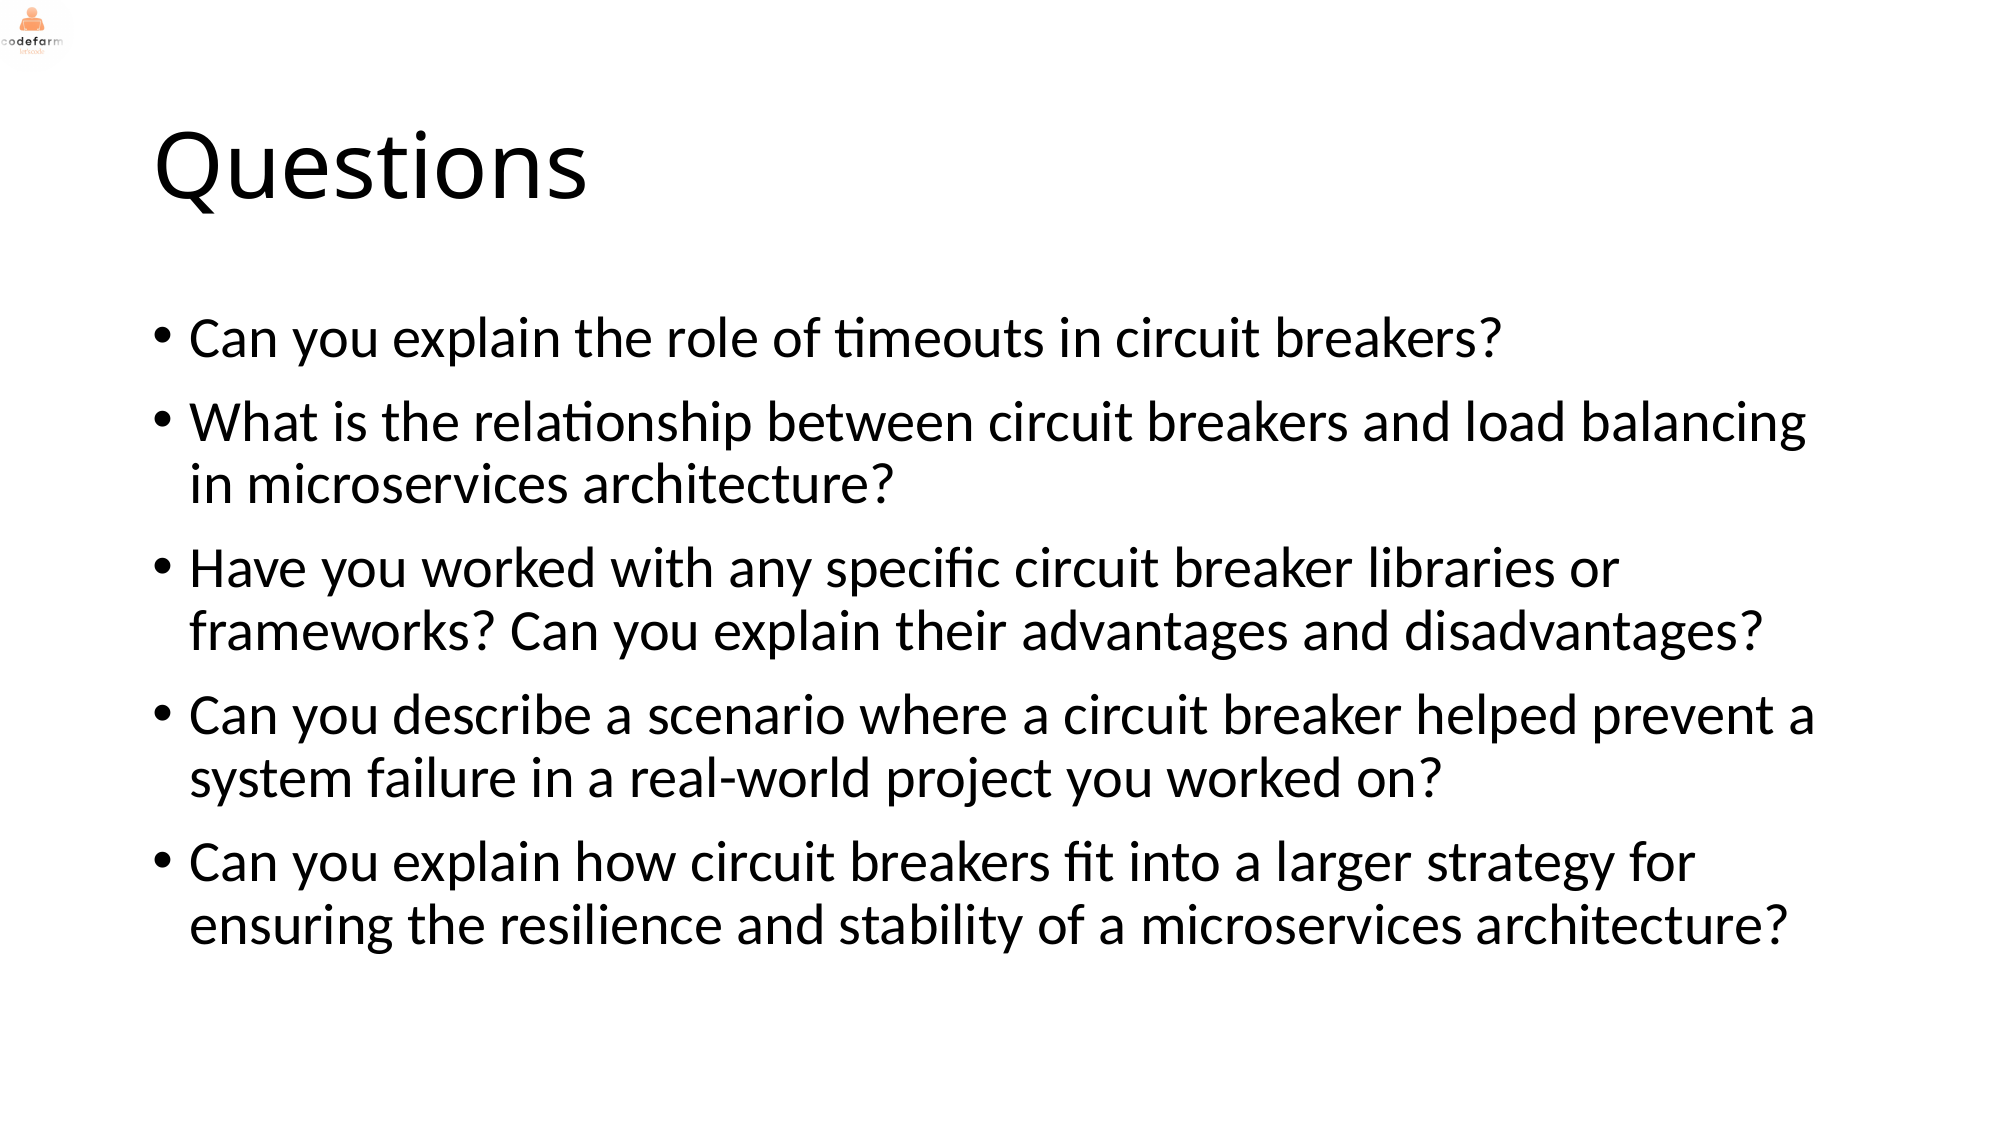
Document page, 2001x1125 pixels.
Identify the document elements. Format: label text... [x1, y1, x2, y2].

picture [0, 0, 81, 79]
list Can you explain the role of timeouts in circuit breakers? What is the relationship between circuit breakers and load balancing in microservices architecture? Have you worked with any specific circuit breaker libraries or frameworks? Can you explain their advantages and disadvantages? Can you describe a scenario where a circuit breaker helped prevent a system failure in a real-world project you worked on? Can you explain how circuit breakers fit into a larger strategy for ensuring the resilience and stability of a microservices architecture? [137, 299, 1863, 1014]
title Questions [137, 59, 1863, 278]
